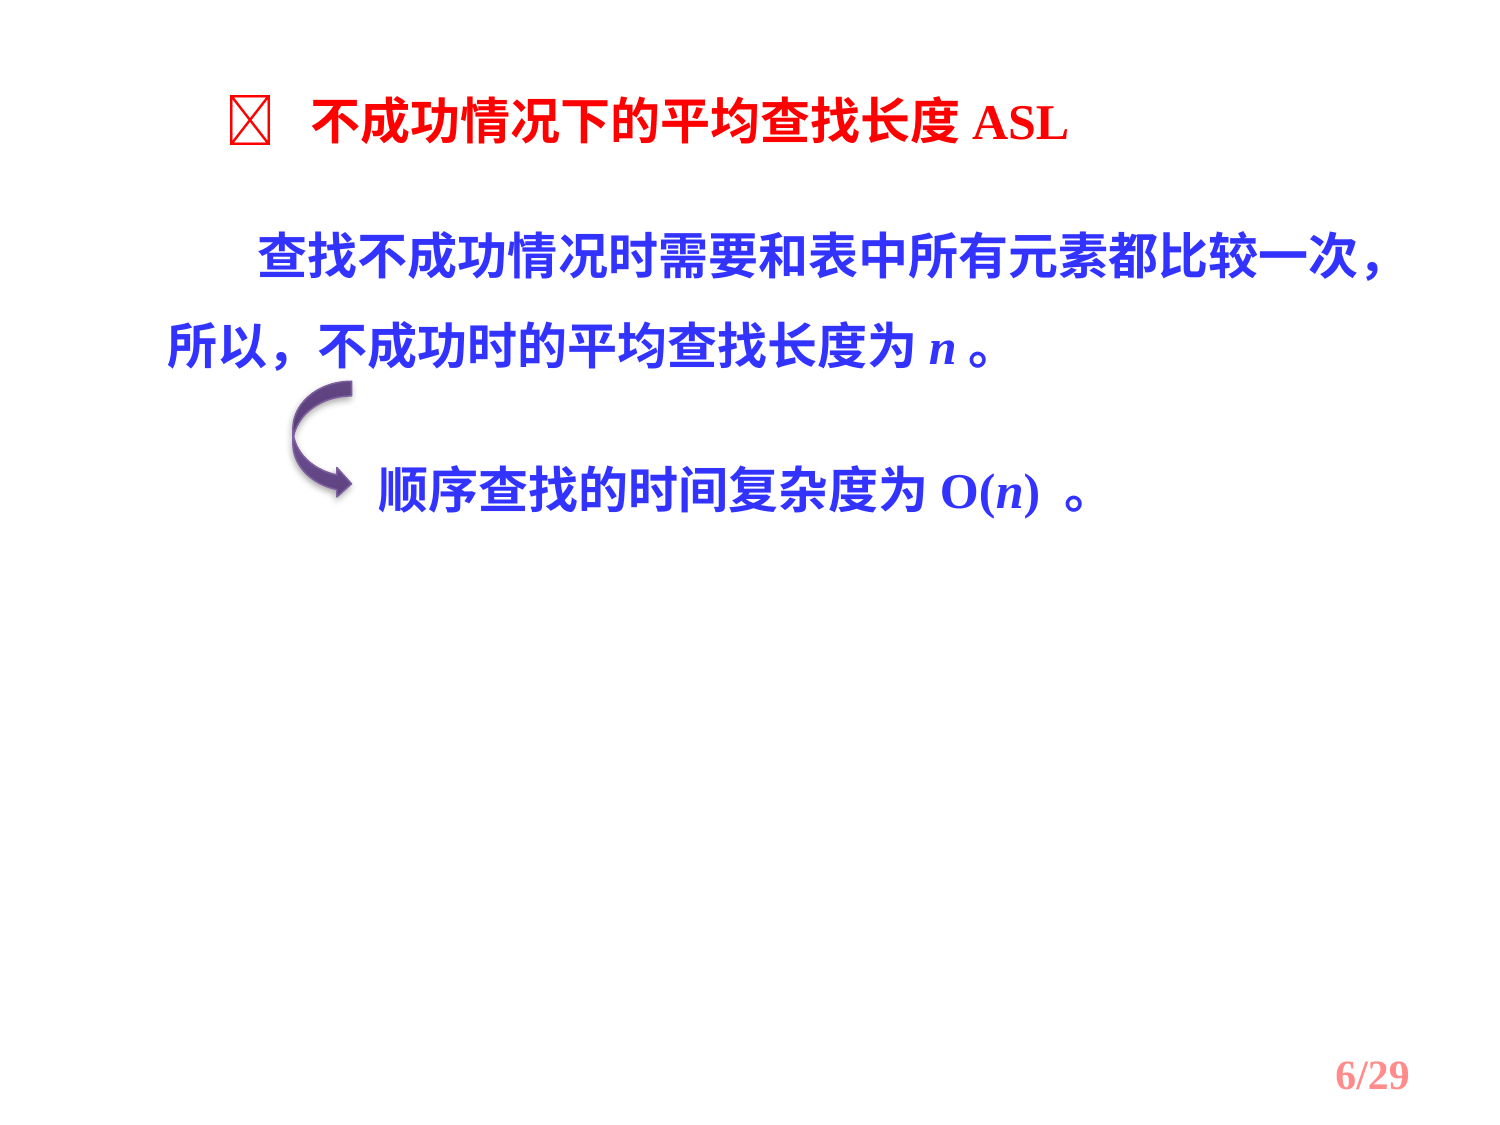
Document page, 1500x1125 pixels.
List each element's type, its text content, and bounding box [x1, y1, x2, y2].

slide_number 6/29 [1074, 1042, 1425, 1103]
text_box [292, 381, 1238, 528]
text_box  不成功情况下的平均查找长度ASL [210, 81, 1172, 157]
text_box 查找不成功情况时需要和表中所有元素都比较一次，所以，不成功时的平均查找长度为n。 [152, 187, 1430, 383]
